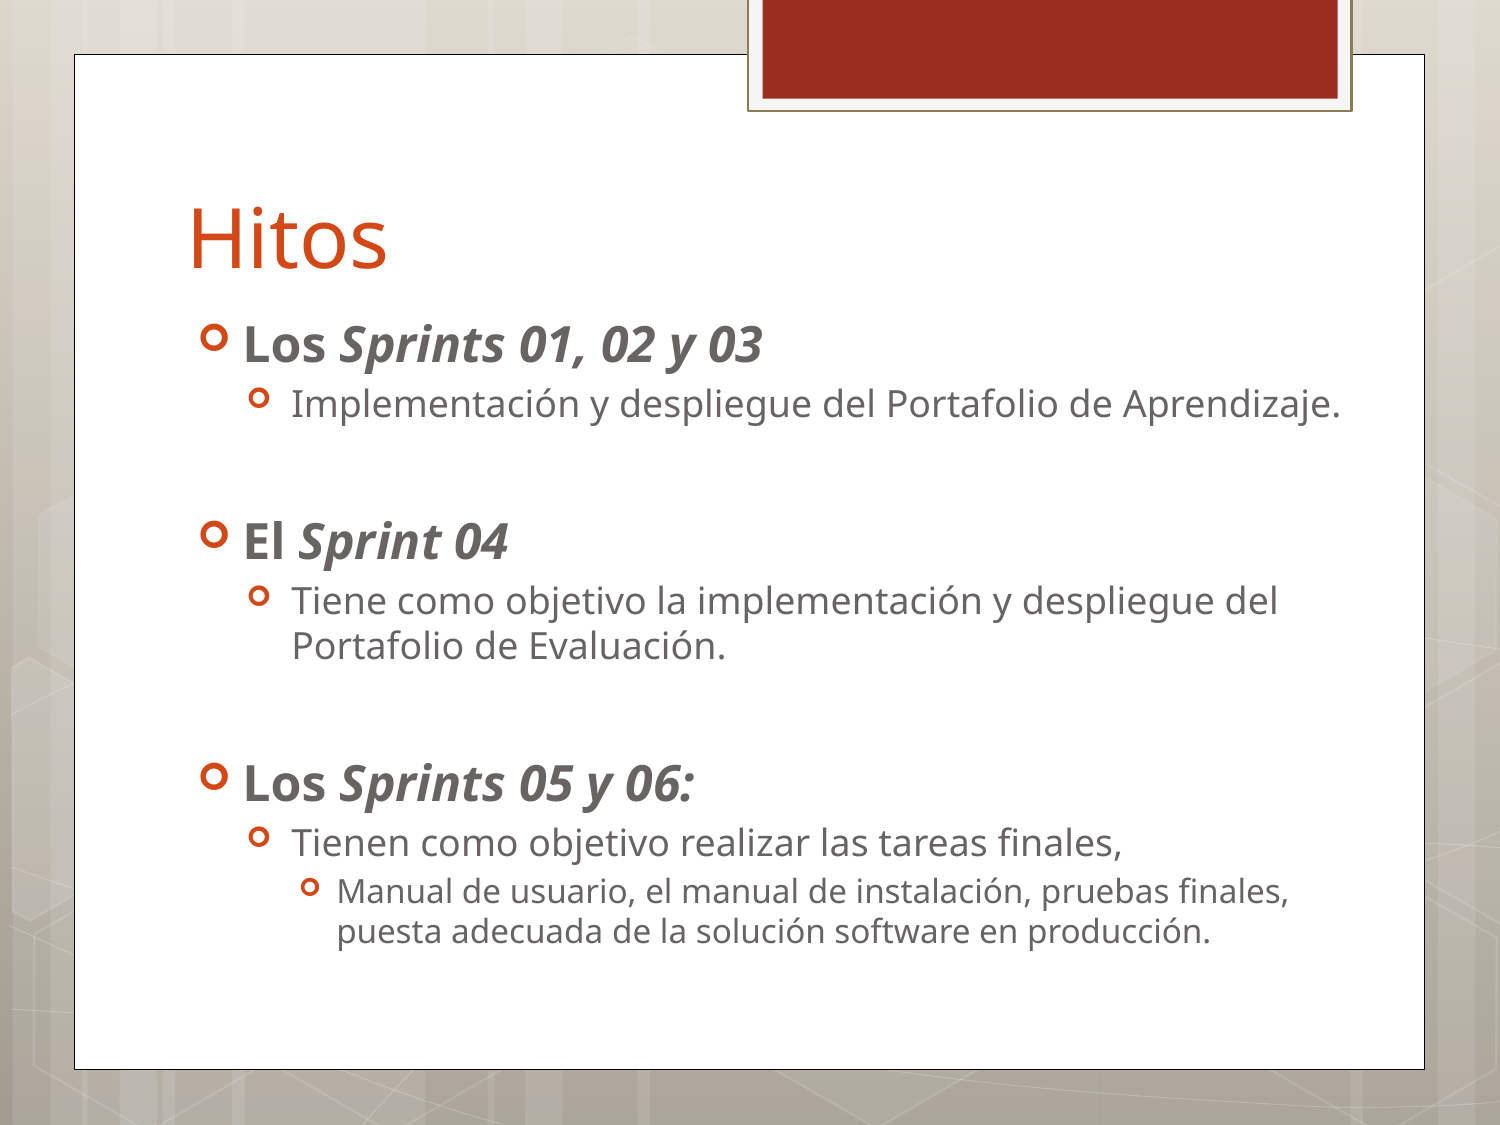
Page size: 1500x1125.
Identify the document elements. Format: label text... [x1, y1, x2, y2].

list Los Sprints 01, 02 y 03 Implementación y despliegue del Portafolio de Aprendizaje. El Sprint 04 Tiene como objetivo la implementación y despliegue del Portafolio de Evaluación. Los Sprints 05 y 06: Tienen como objetivo realizar las tareas finales, Manual de usuario, el manual de instalación, pruebas finales, puesta adecuada de la solución software en producción. [171, 304, 1360, 1020]
title Hitos [171, 168, 1324, 293]
